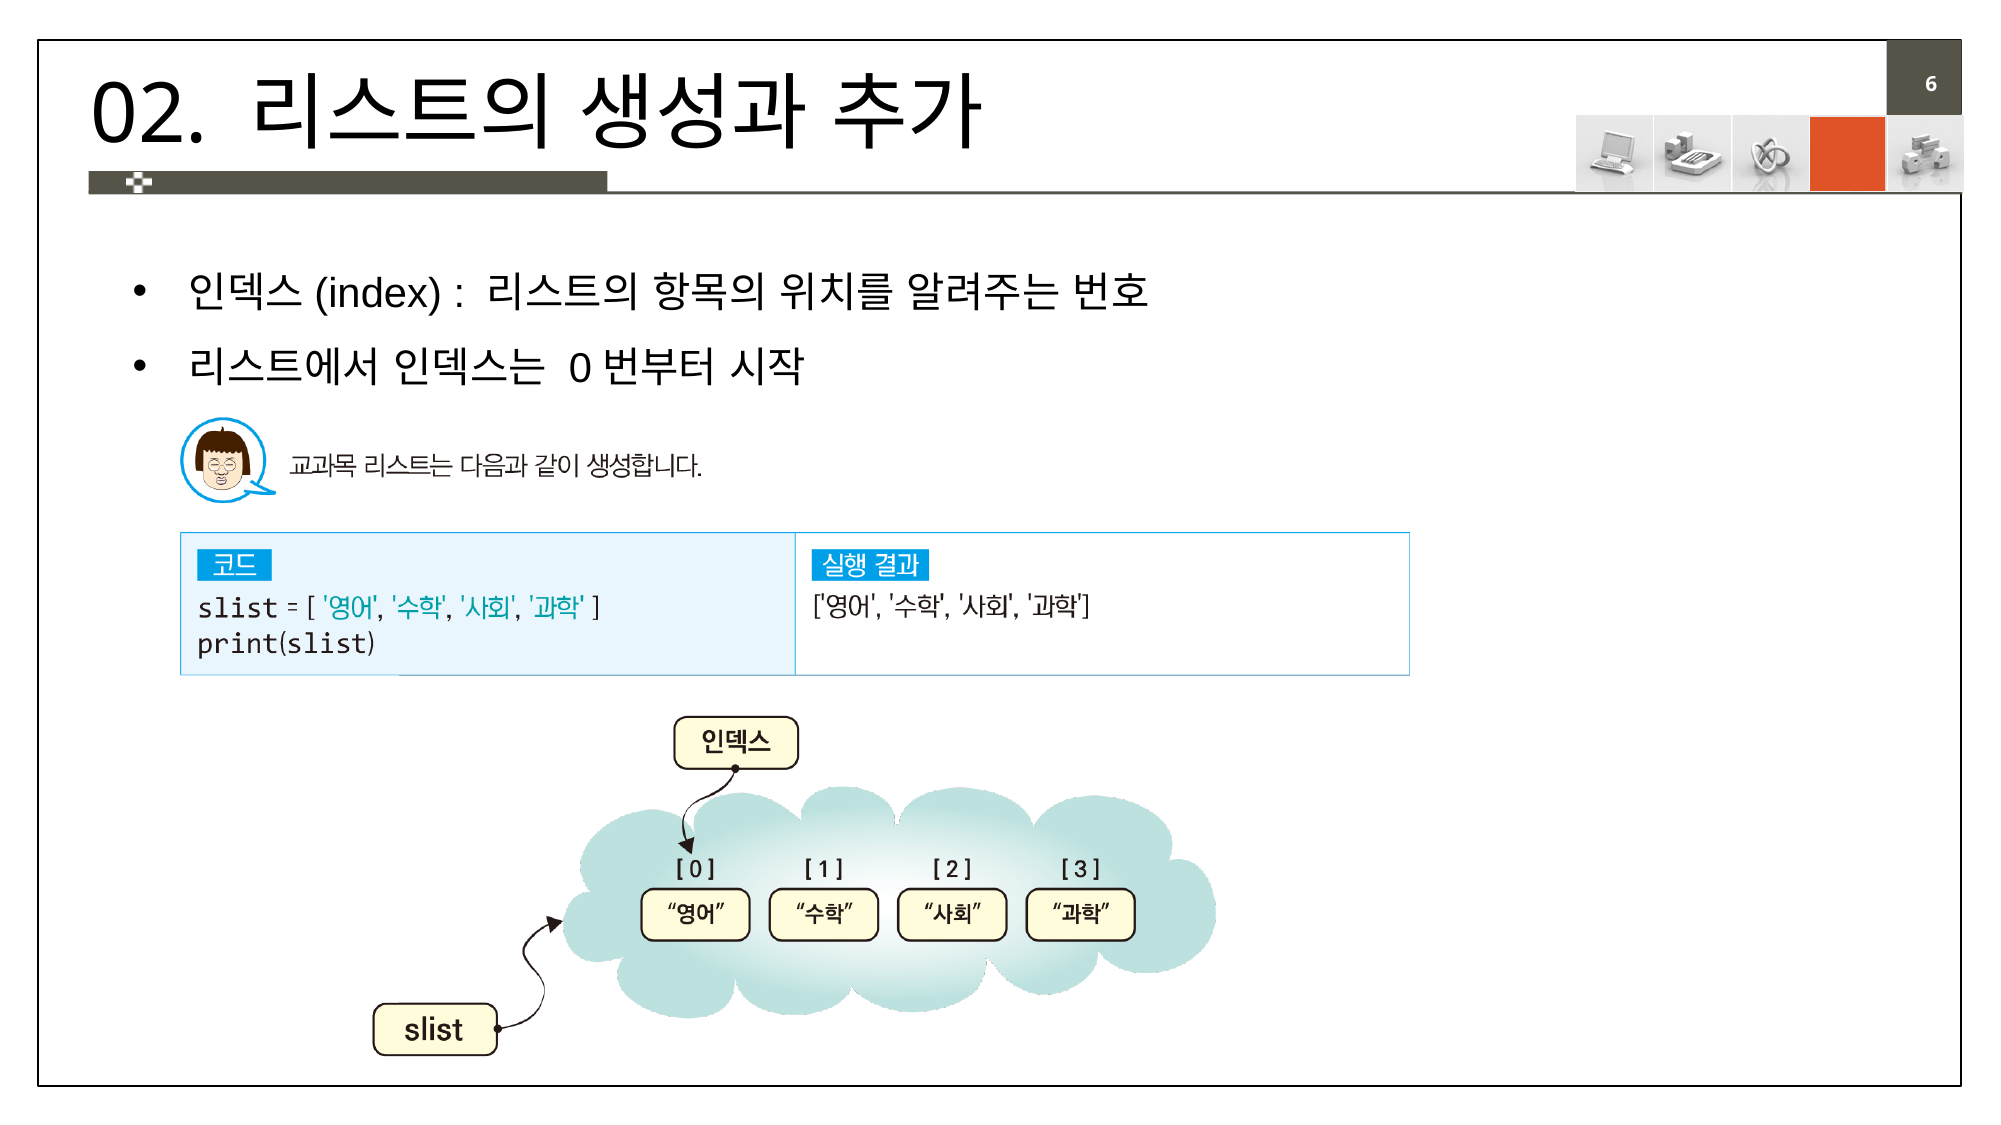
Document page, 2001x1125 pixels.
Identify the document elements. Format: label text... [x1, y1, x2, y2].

picture [146, 399, 1452, 1061]
text_box 인덱스(index) : 리스트의 항목의 위치를 알려주는 번호 리스트에서 인덱스는 0번부터 시작 [117, 232, 1808, 398]
picture [1808, 114, 1964, 192]
title 02. 리스트의 생성과 추가 [76, 62, 1808, 208]
